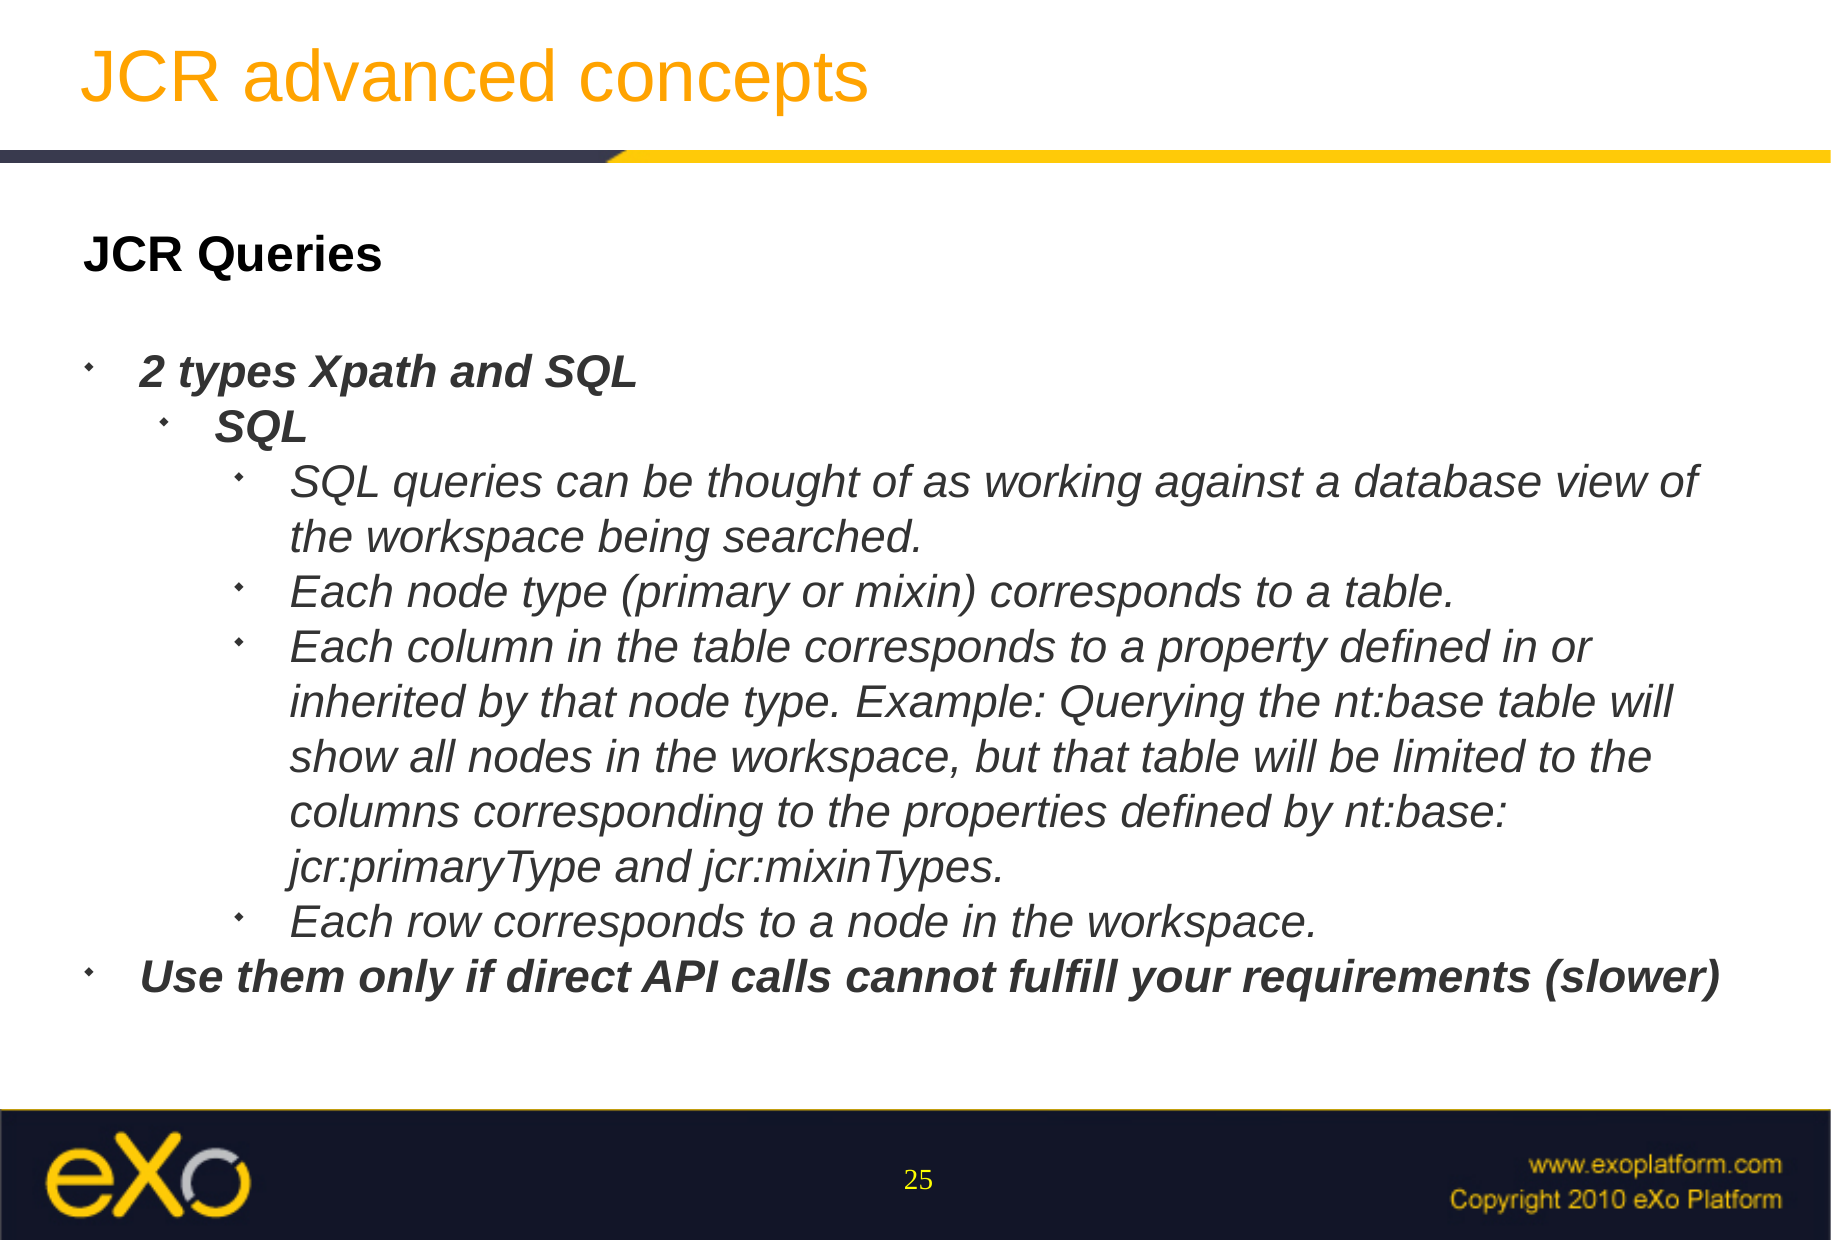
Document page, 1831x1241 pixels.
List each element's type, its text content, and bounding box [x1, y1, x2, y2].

text_box JCR advanced concepts [80, 41, 1751, 117]
text_box JCR Queries 2 types Xpath and SQL SQL SQL queries can be thought of as working against a database view of the workspace being searched. Each node type (primary or mixin) corresponds to a table. Each column in the table corresponds to a property defined in or inherited by that node type. Example: Querying the nt:base table will show all nodes in the workspace, but that table will be limited to the columns corresponding to the properties defined by nt:base: jcr:primaryType and jcr:mixinTypes. Each row corresponds to a node in the workspace. Use them only if direct API calls cannot fulfill your requirements (slower) [83, 221, 1754, 1057]
picture [0, 1109, 1831, 1240]
picture [0, 150, 1831, 163]
